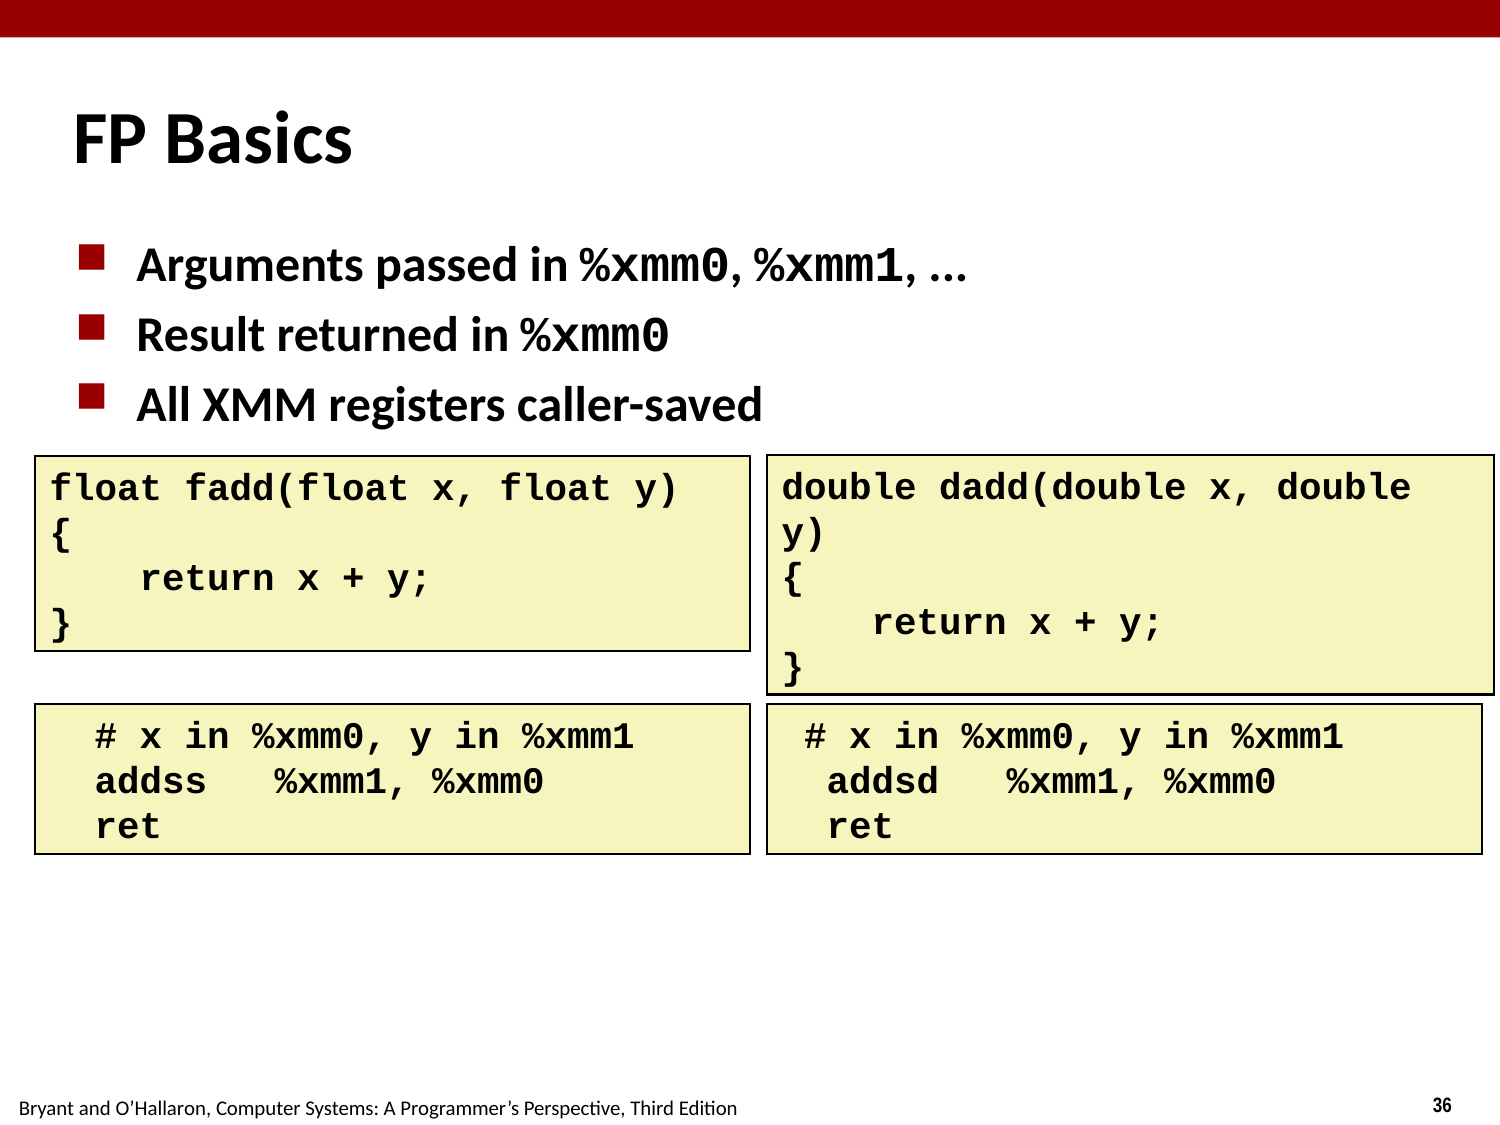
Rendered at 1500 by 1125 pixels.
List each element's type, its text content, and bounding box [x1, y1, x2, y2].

text_box float fadd(float x, float y) { return x + y; } [34, 456, 750, 651]
text_box # x in %xmm0, y in %xmm1 addsd %xmm1, %xmm0 ret [766, 704, 1483, 854]
list Arguments passed in %xmm0, %xmm1, ... Result returned in %xmm0 All XMM registers caller-saved [64, 223, 1361, 492]
text_box double dadd(double x, double y) { return x + y; } [766, 455, 1494, 695]
text_box # x in %xmm0, y in %xmm1 addss %xmm1, %xmm0 ret [34, 704, 750, 854]
title FP Basics [58, 71, 1305, 197]
